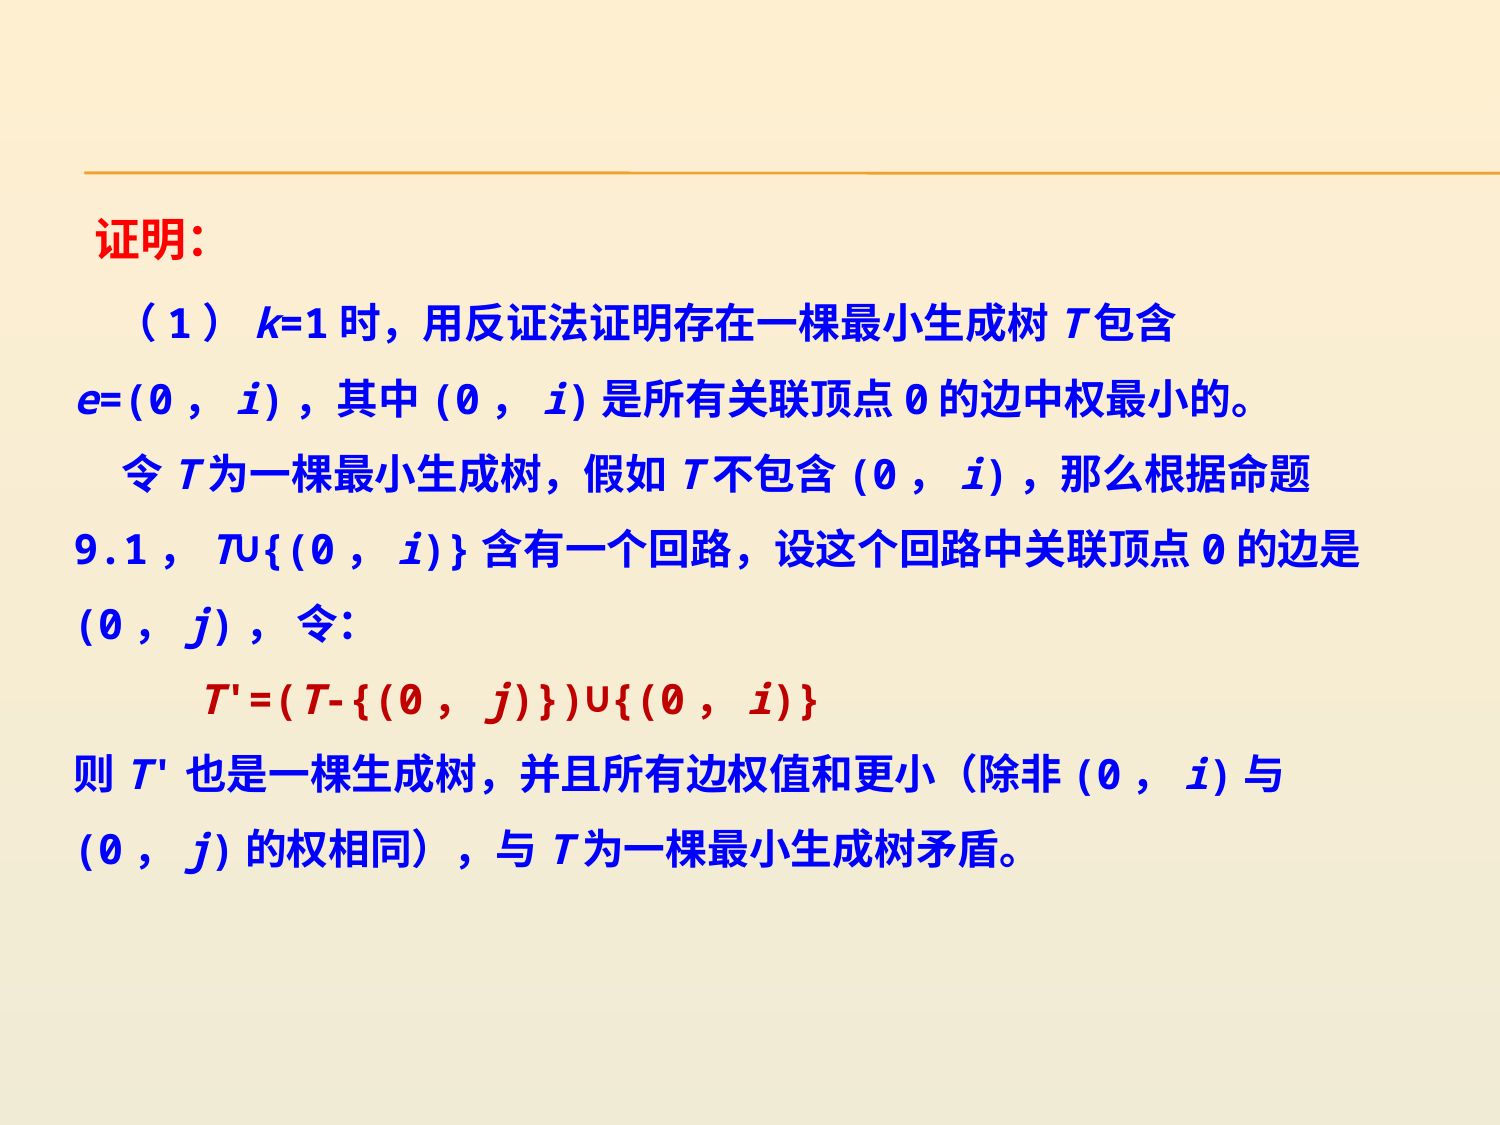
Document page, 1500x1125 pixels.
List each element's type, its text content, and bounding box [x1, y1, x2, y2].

text_box 证明： （1）k=1时，用反证法证明存在一棵最小生成树T包含e=(0，i)，其中(0，i)是所有关联顶点0的边中权最小的。 令T为一棵最小生成树，假如T不包含(0，i)，那么根据命题9.1，T∪{(0，i)}含有一个回路，设这个回路中关联顶点0的边是(0，j)， 令： T'=(T-{(0，j)})∪{(0，i)} 则T'也是一棵生成树，并且所有边权值和更小（除非(0，i)与(0，j)的权相同），与T为一棵最小生成树矛盾。 [58, 175, 1407, 881]
